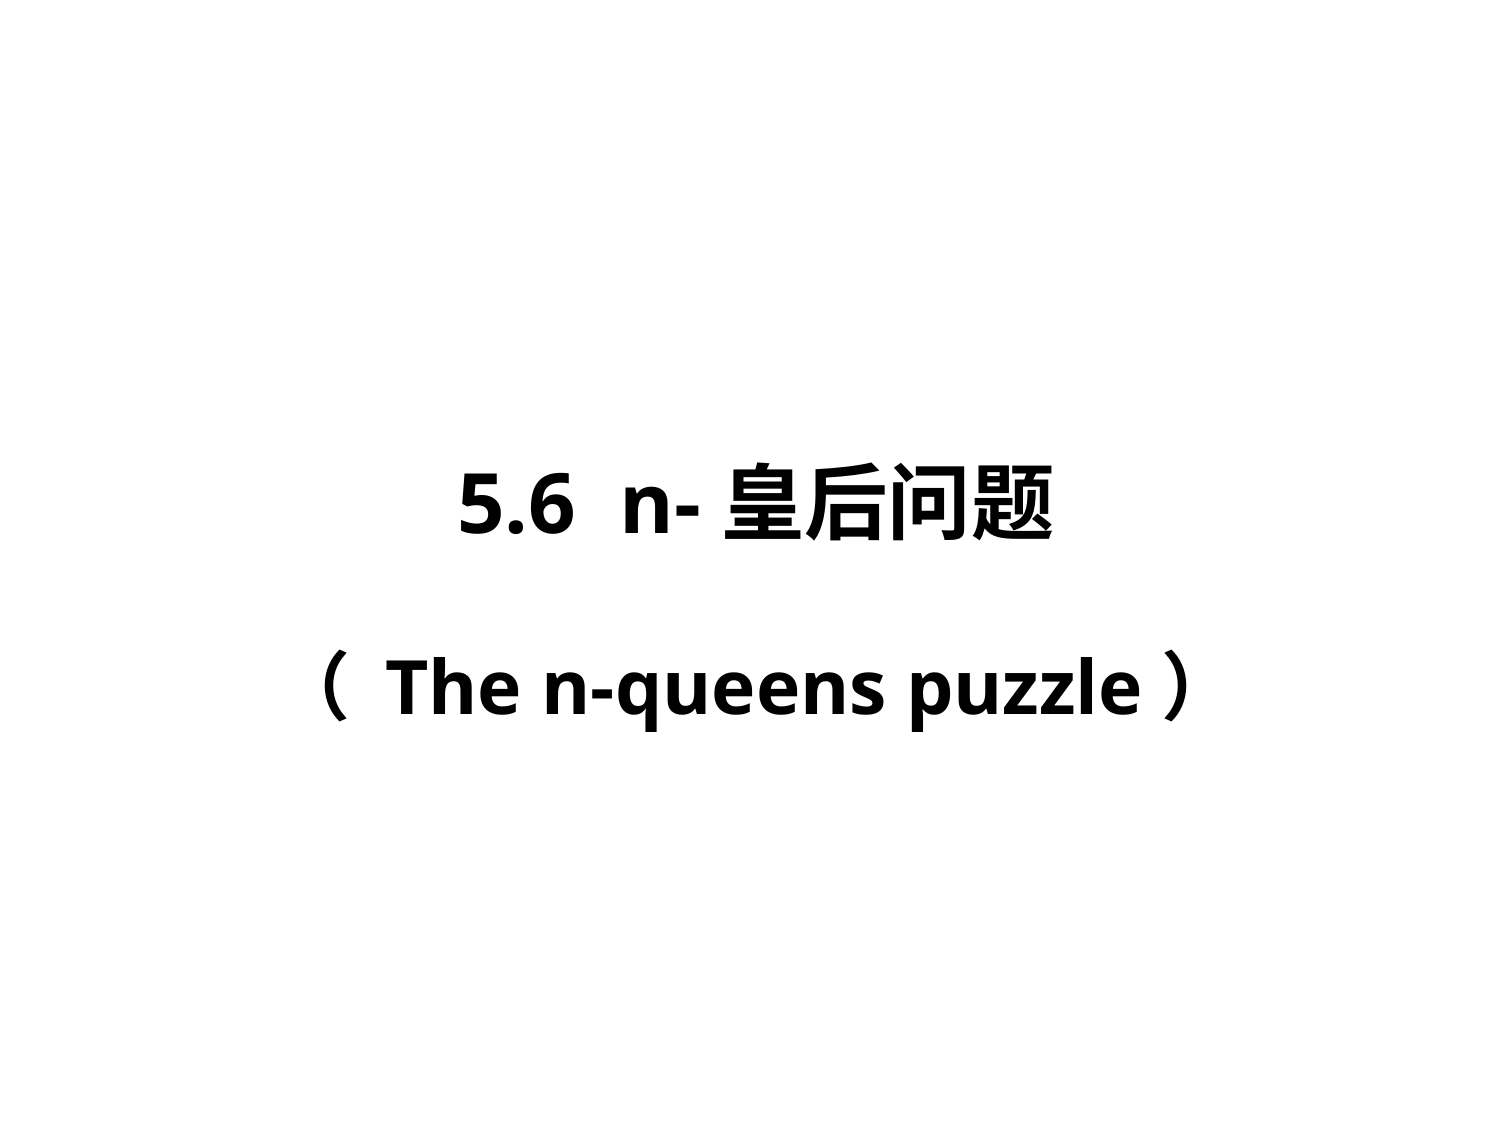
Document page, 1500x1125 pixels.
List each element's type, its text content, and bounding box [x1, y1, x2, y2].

text_box 5.6 n-皇后问题 （ The n-queens puzzle） [0, 349, 1500, 787]
